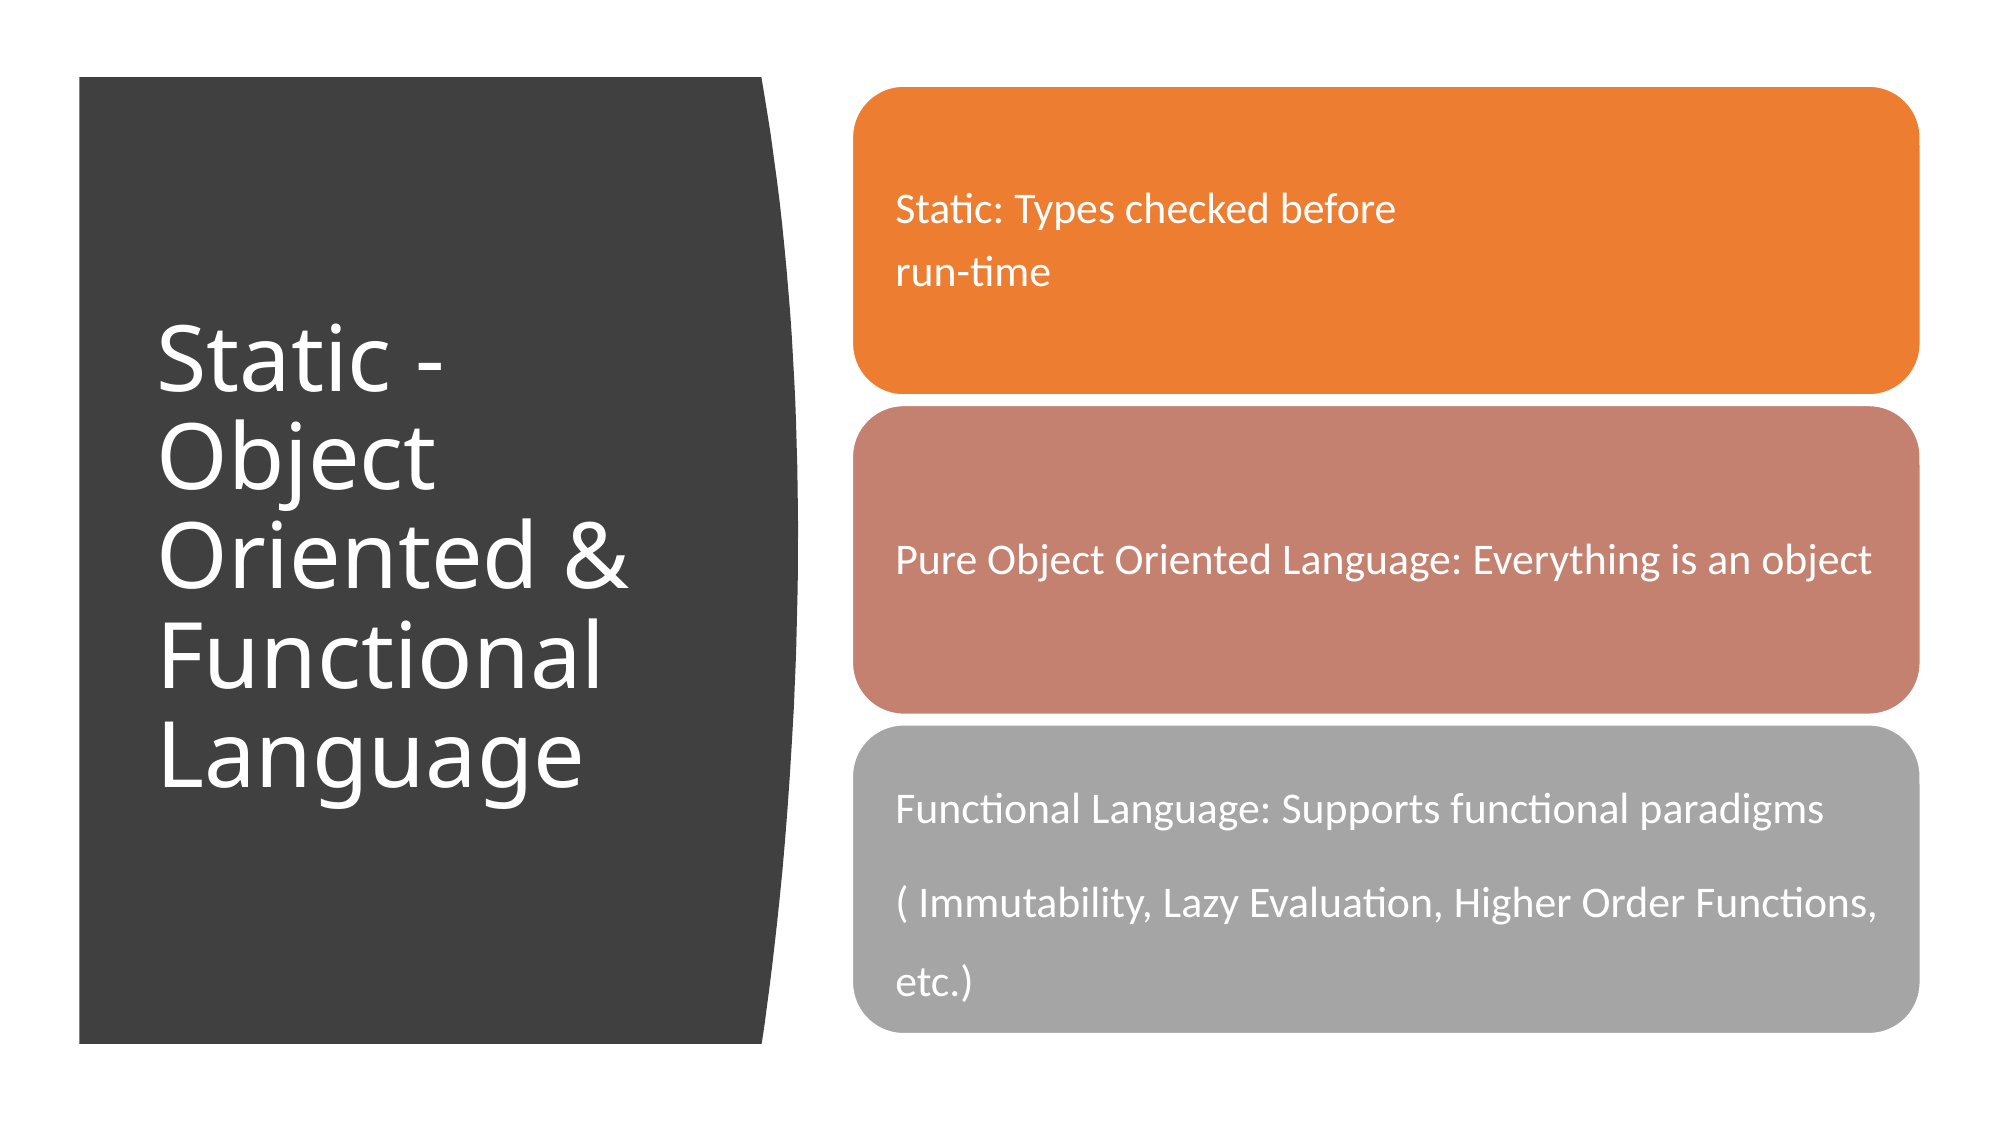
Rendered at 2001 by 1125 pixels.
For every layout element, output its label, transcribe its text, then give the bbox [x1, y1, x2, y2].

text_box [852, 77, 1921, 1043]
title Static - Object Oriented & Functional Language [141, 166, 702, 953]
text_box [78, 76, 800, 1045]
